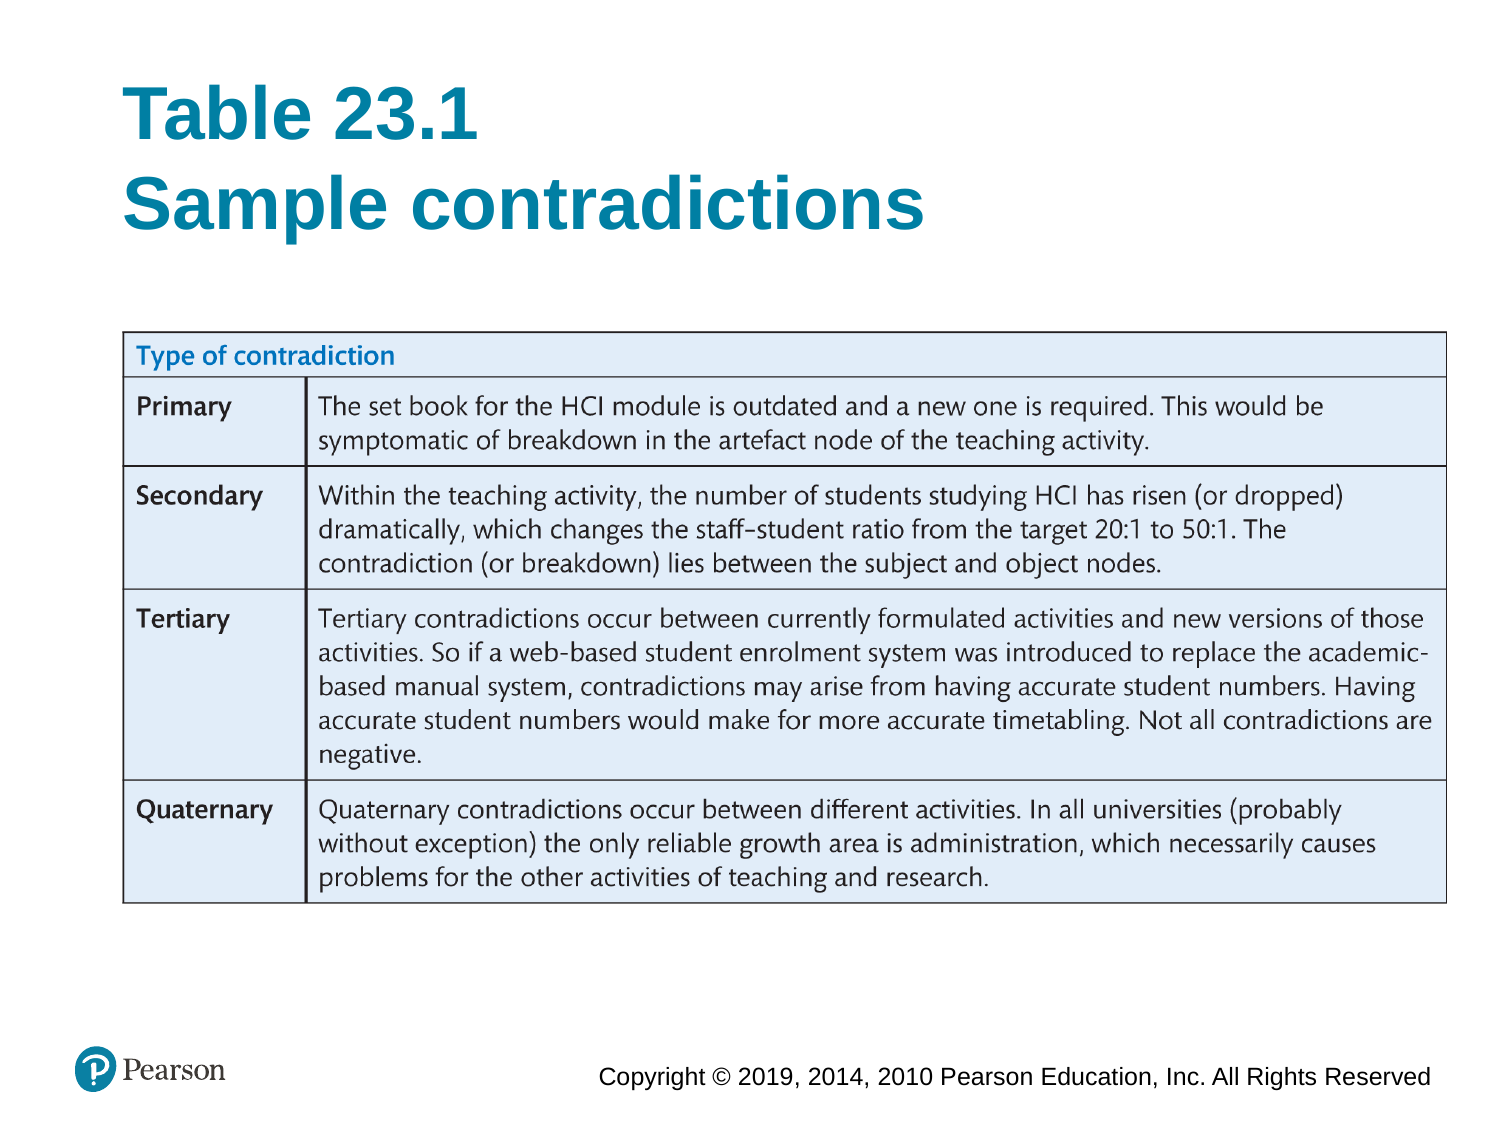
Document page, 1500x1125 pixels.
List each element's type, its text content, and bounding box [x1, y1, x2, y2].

title Table 23.1 Sample contradictions [107, 54, 1402, 255]
picture [121, 330, 1447, 904]
